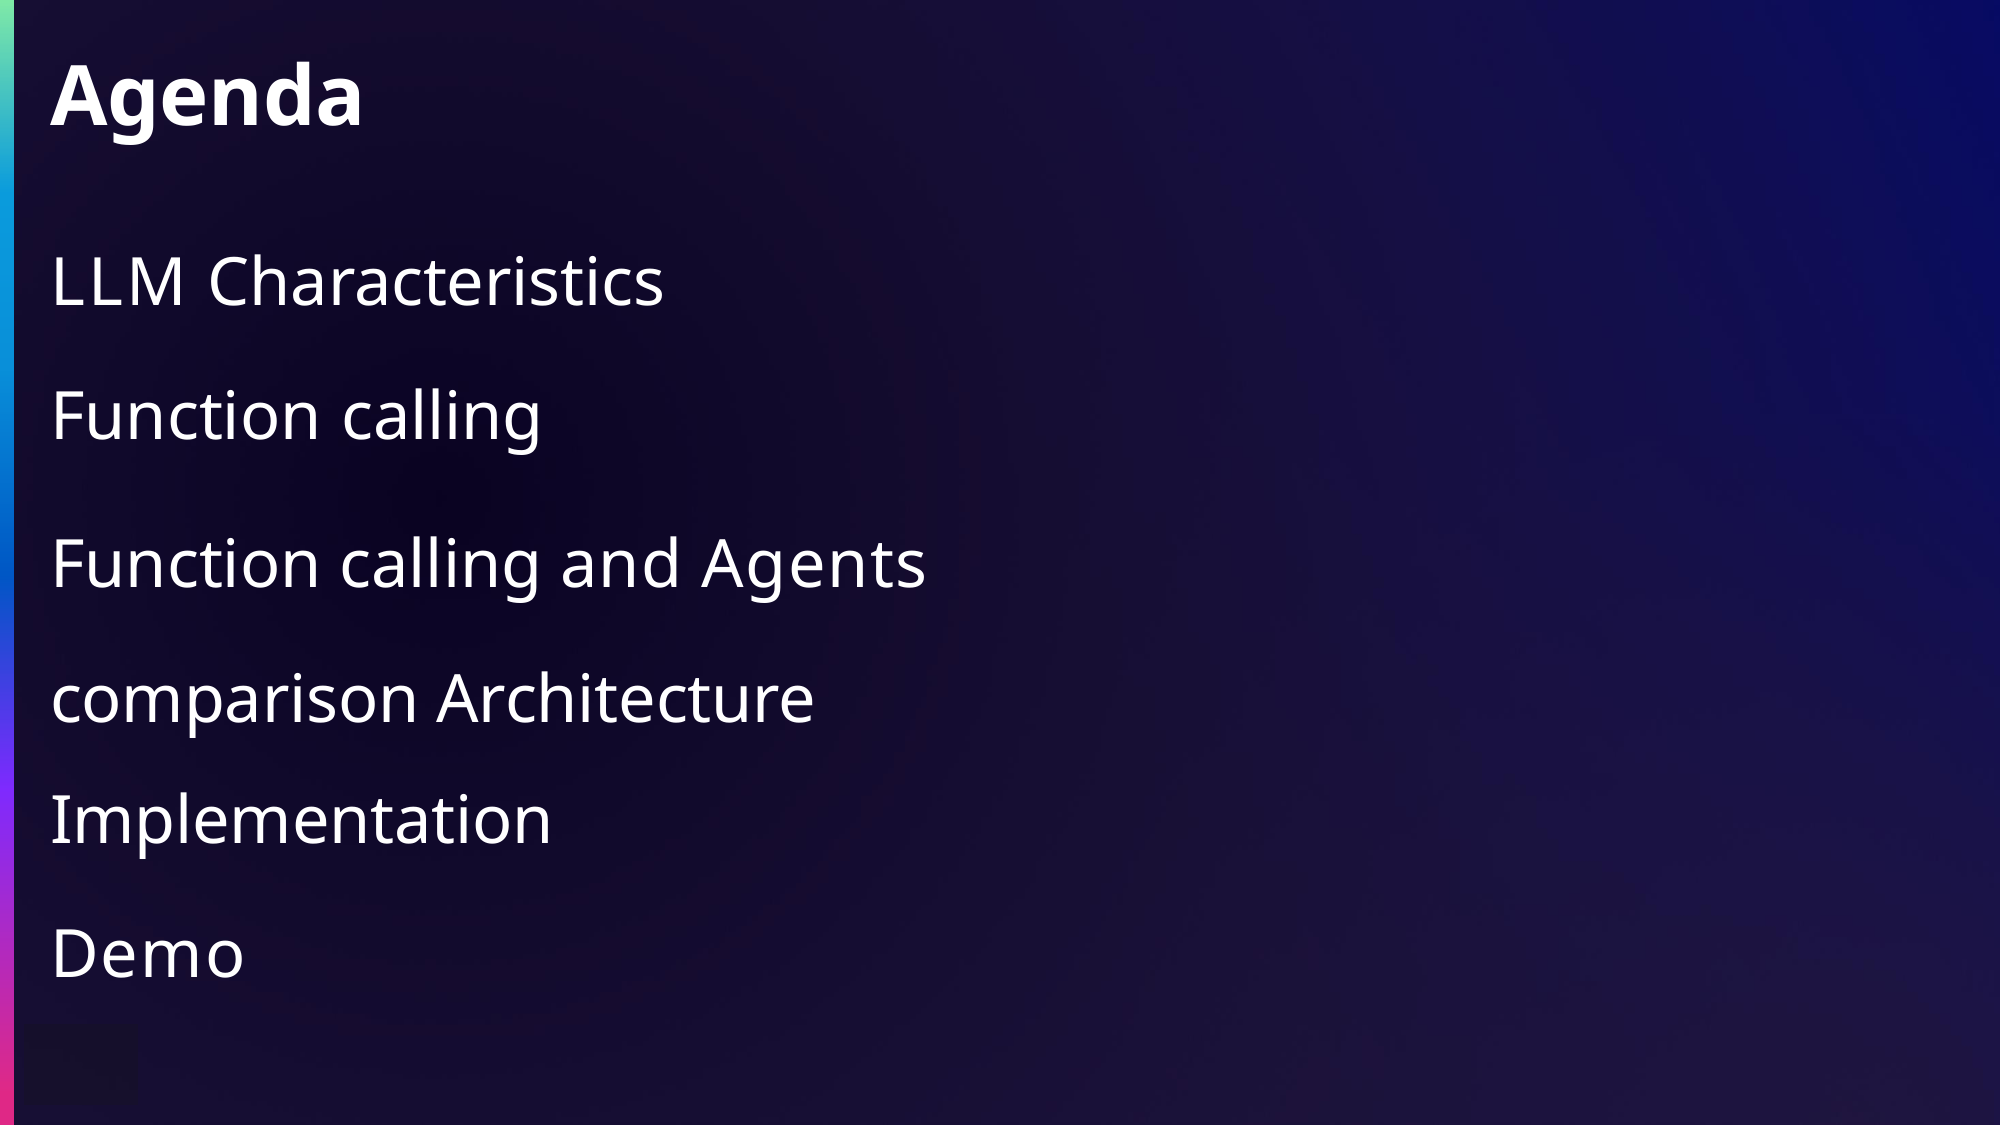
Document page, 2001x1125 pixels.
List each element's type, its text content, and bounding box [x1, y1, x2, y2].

title Agenda [47, 39, 1174, 230]
picture [0, 0, 2000, 1125]
text_box LLM Characteristics Function calling Function calling and Agents comparison Architecture Implementation Demo [47, 236, 1261, 991]
